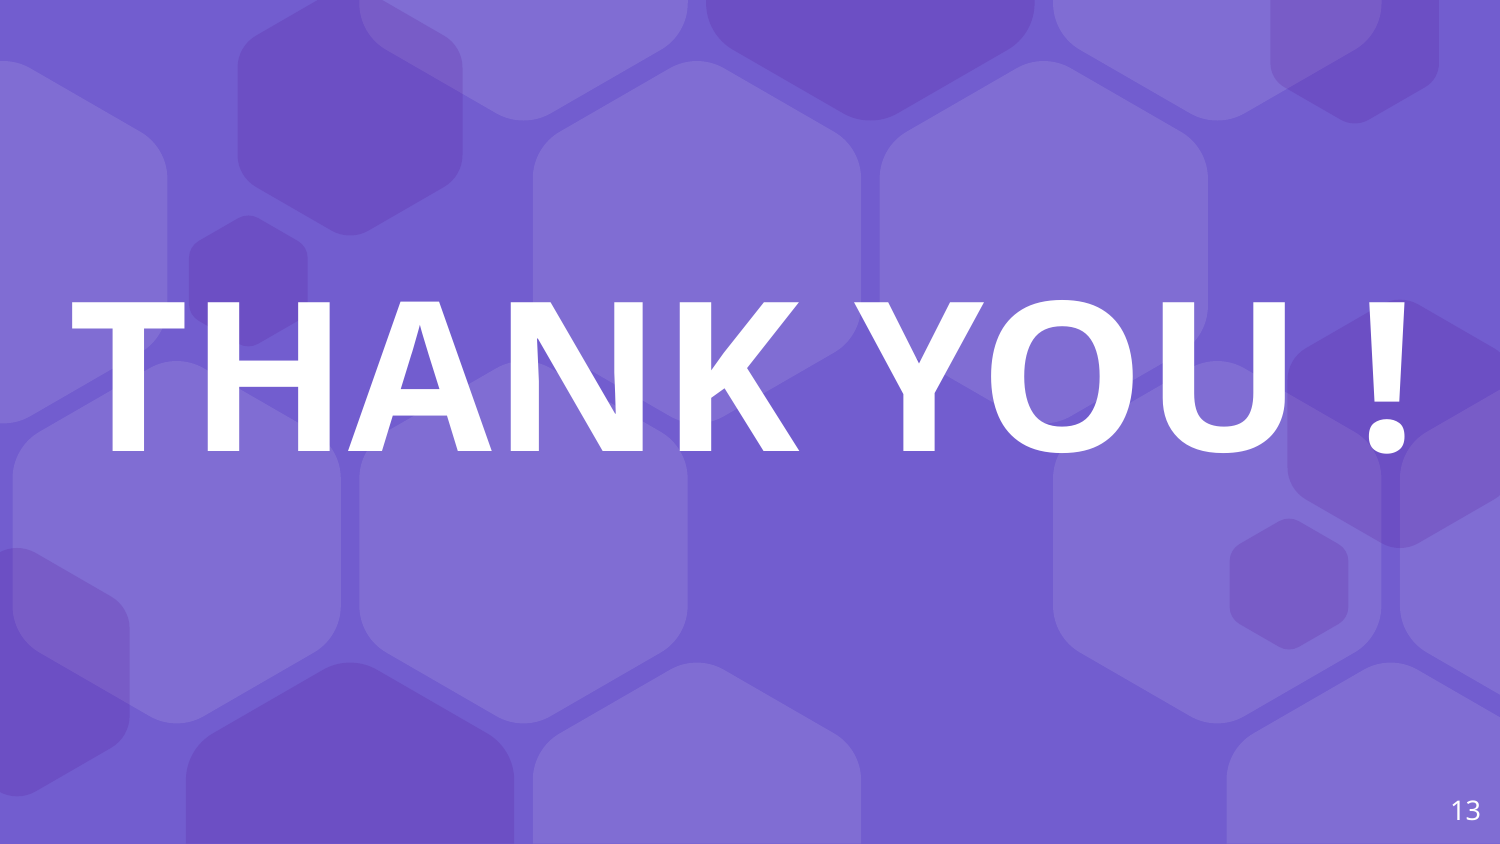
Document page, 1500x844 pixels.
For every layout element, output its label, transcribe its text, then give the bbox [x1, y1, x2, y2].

slide_number ‹#› [1391, 779, 1482, 844]
title THANK YOU ! [0, 388, 1500, 579]
